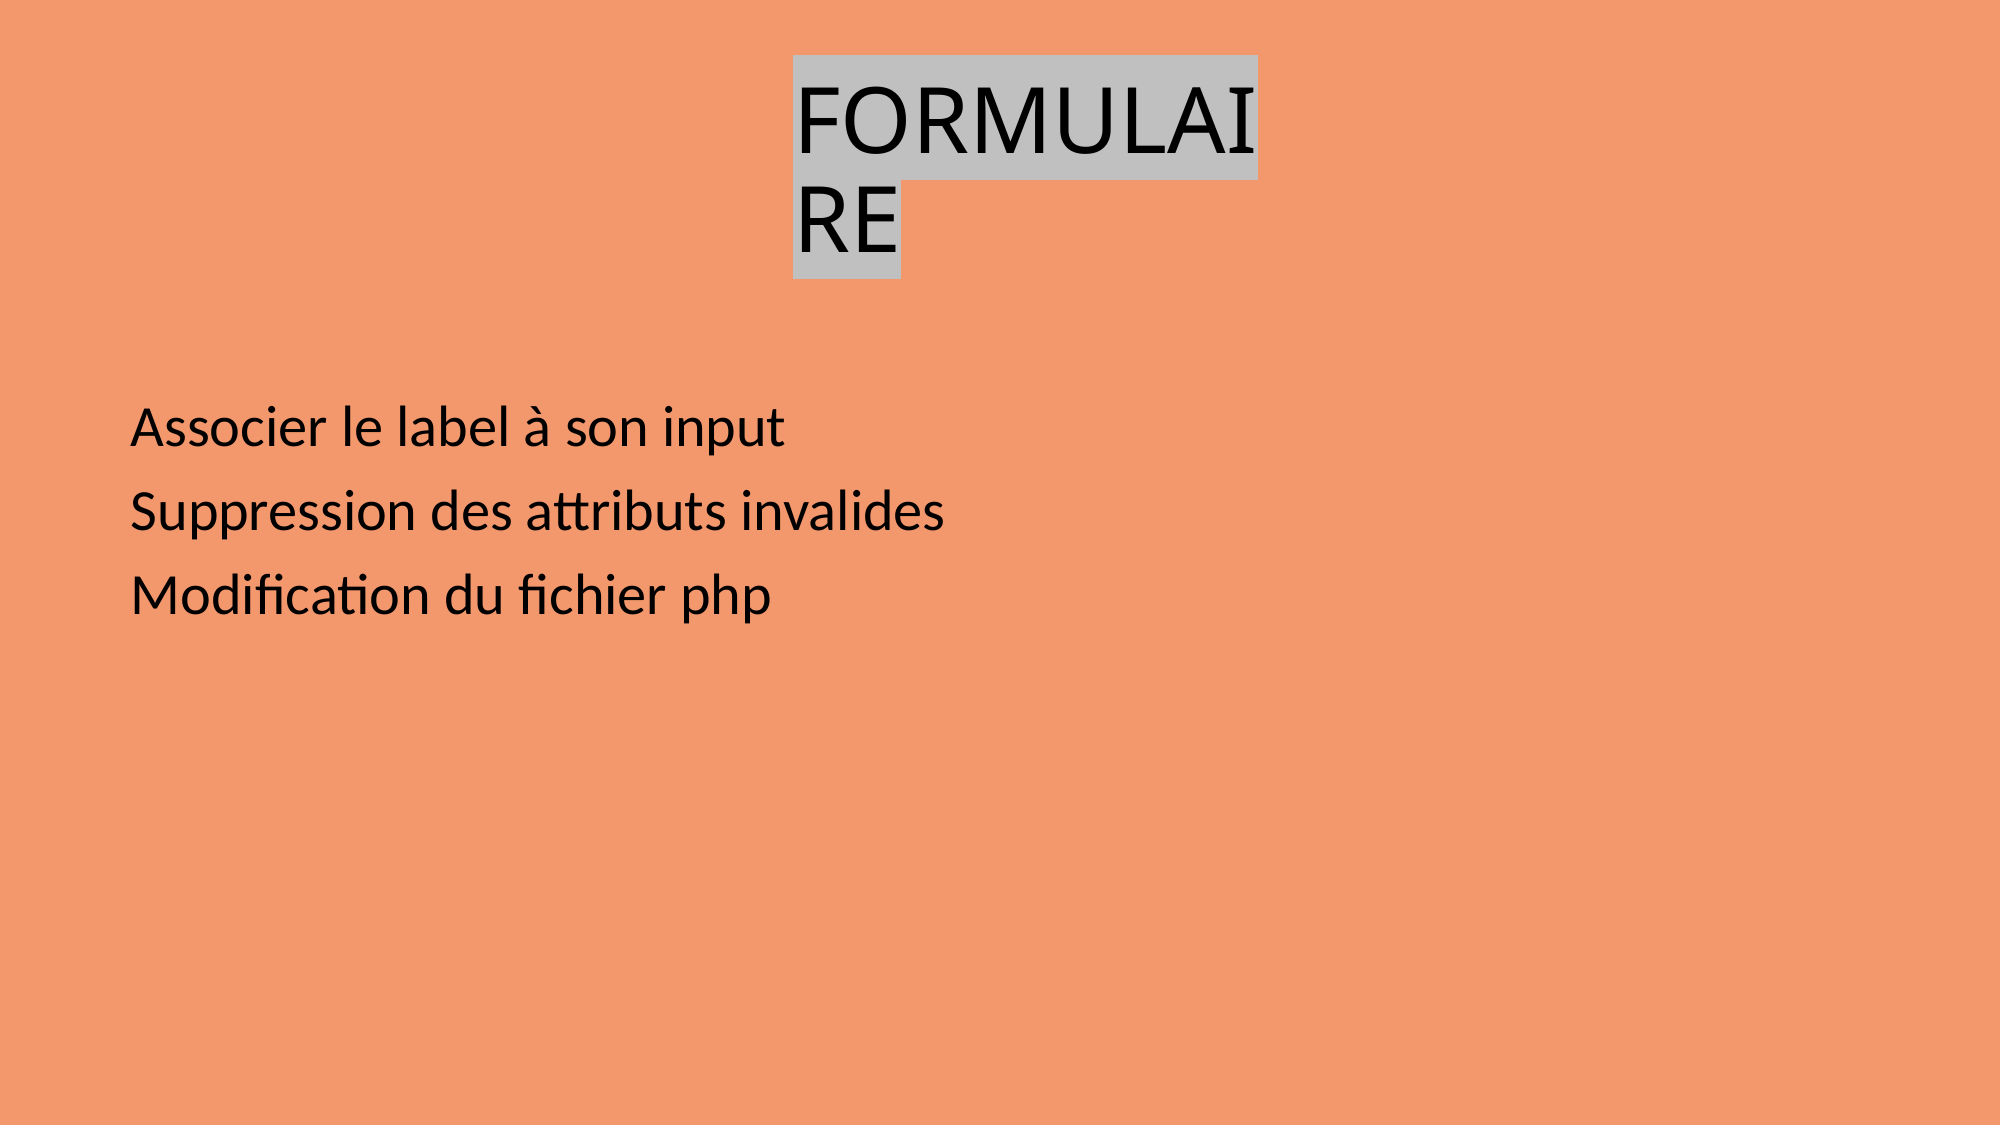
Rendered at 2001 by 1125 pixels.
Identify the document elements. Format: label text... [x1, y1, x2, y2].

title FORMULAIRE [778, 64, 1322, 282]
list Associer le label à son input Suppression des attributs invalides Modification du fichier php [115, 389, 1841, 896]
